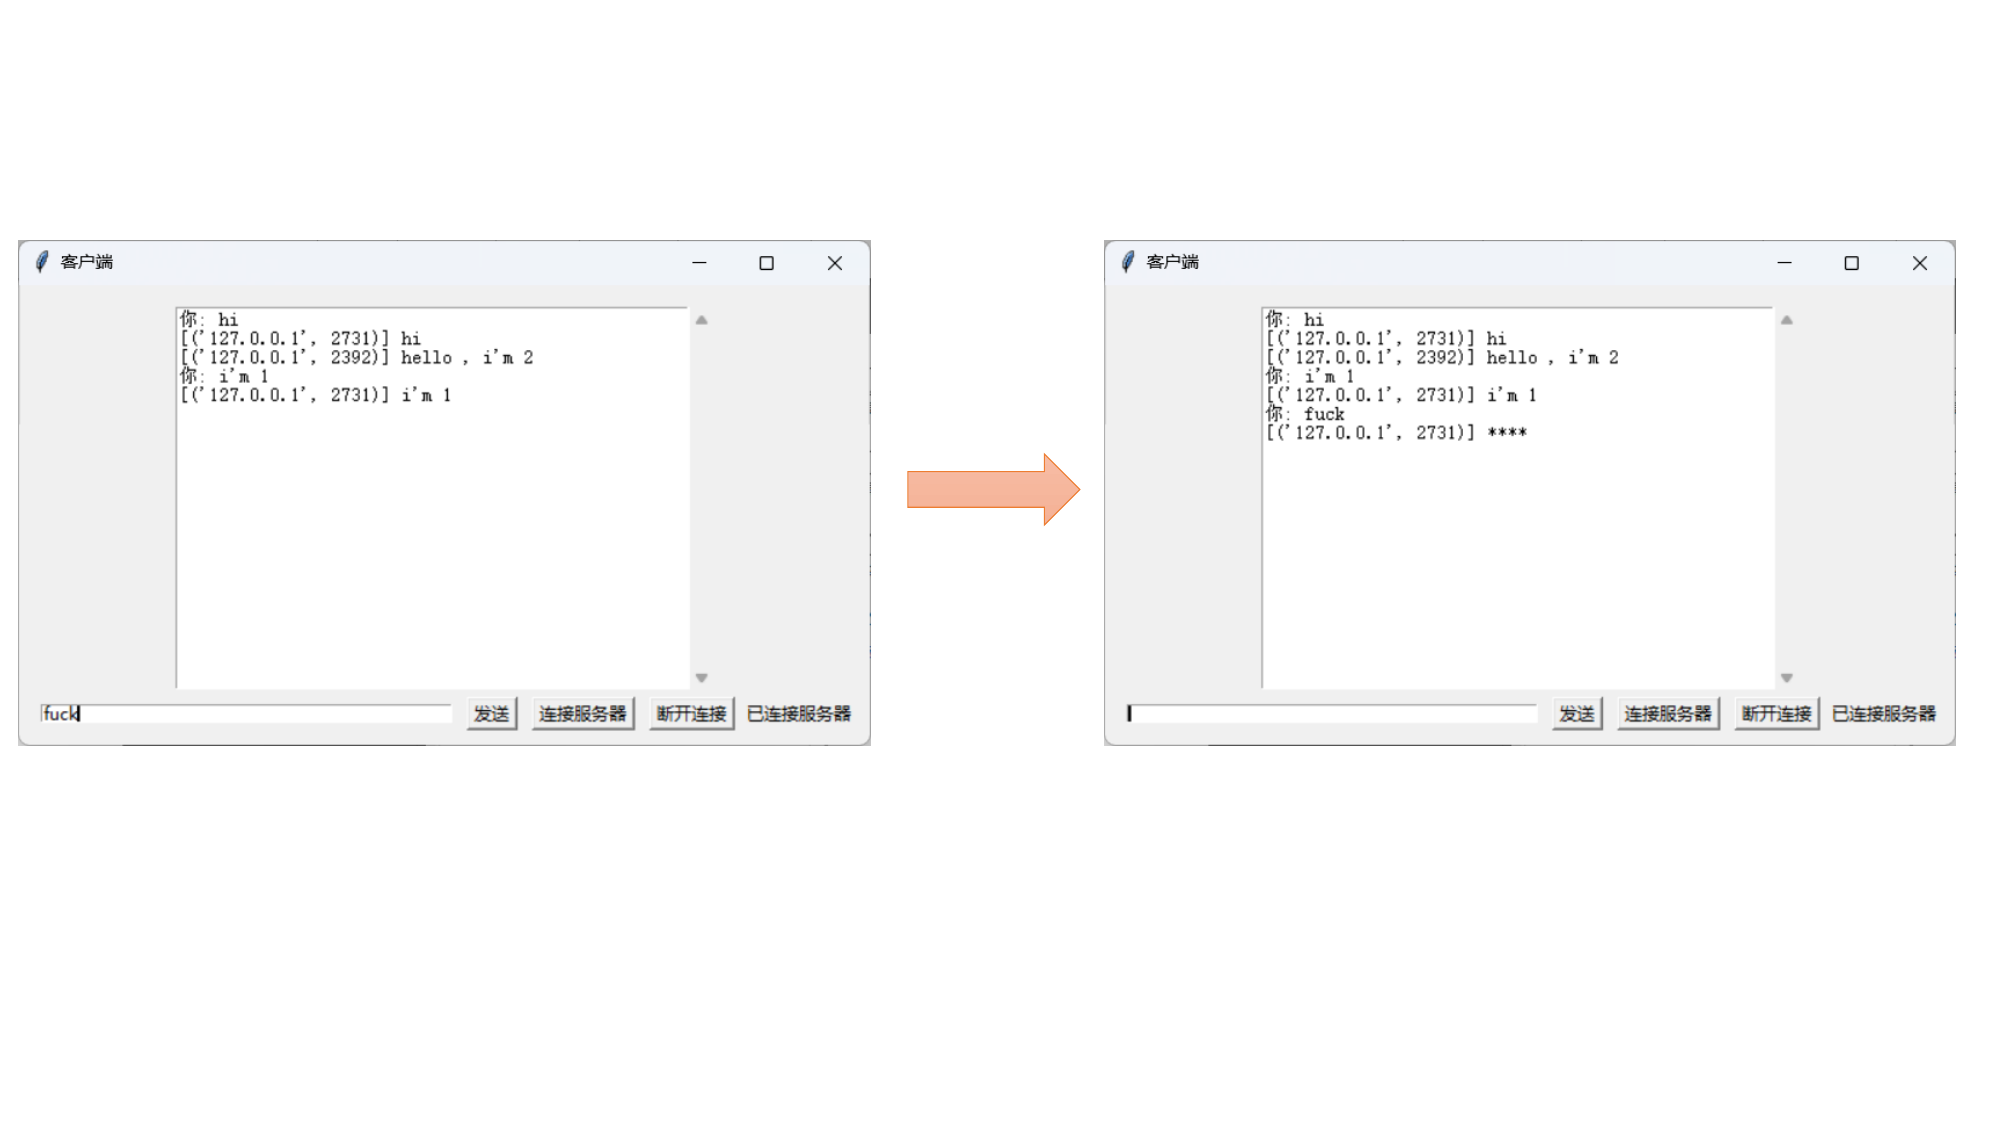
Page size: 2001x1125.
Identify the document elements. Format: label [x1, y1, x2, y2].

picture [1104, 240, 1956, 746]
picture [18, 240, 871, 746]
text_box [907, 452, 1081, 527]
